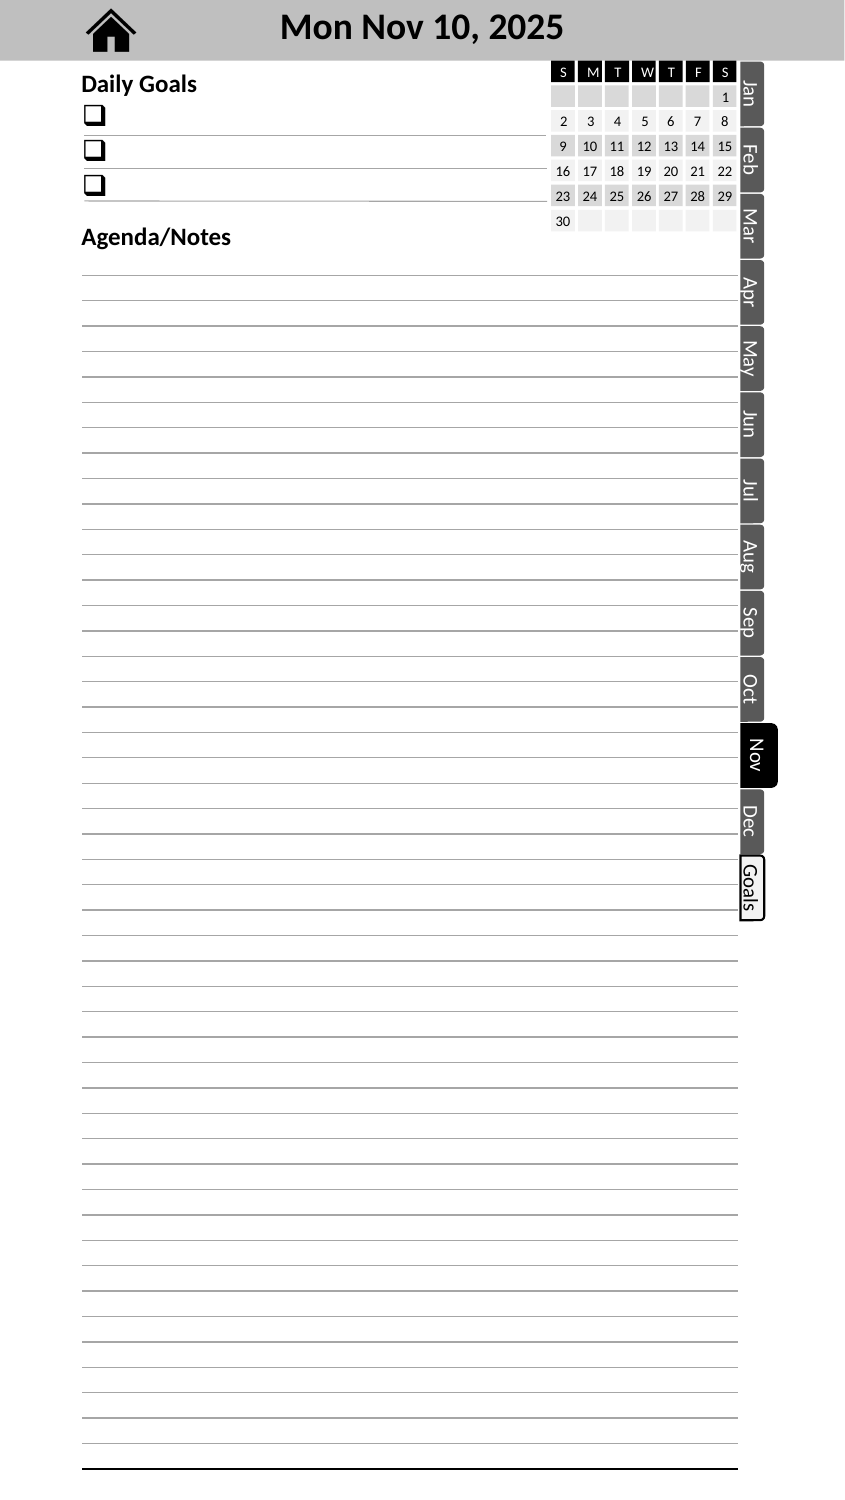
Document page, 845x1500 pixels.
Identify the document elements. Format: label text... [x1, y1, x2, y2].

picture [82, 1, 140, 59]
list Mon Nov 10, 2025 [190, 0, 655, 61]
